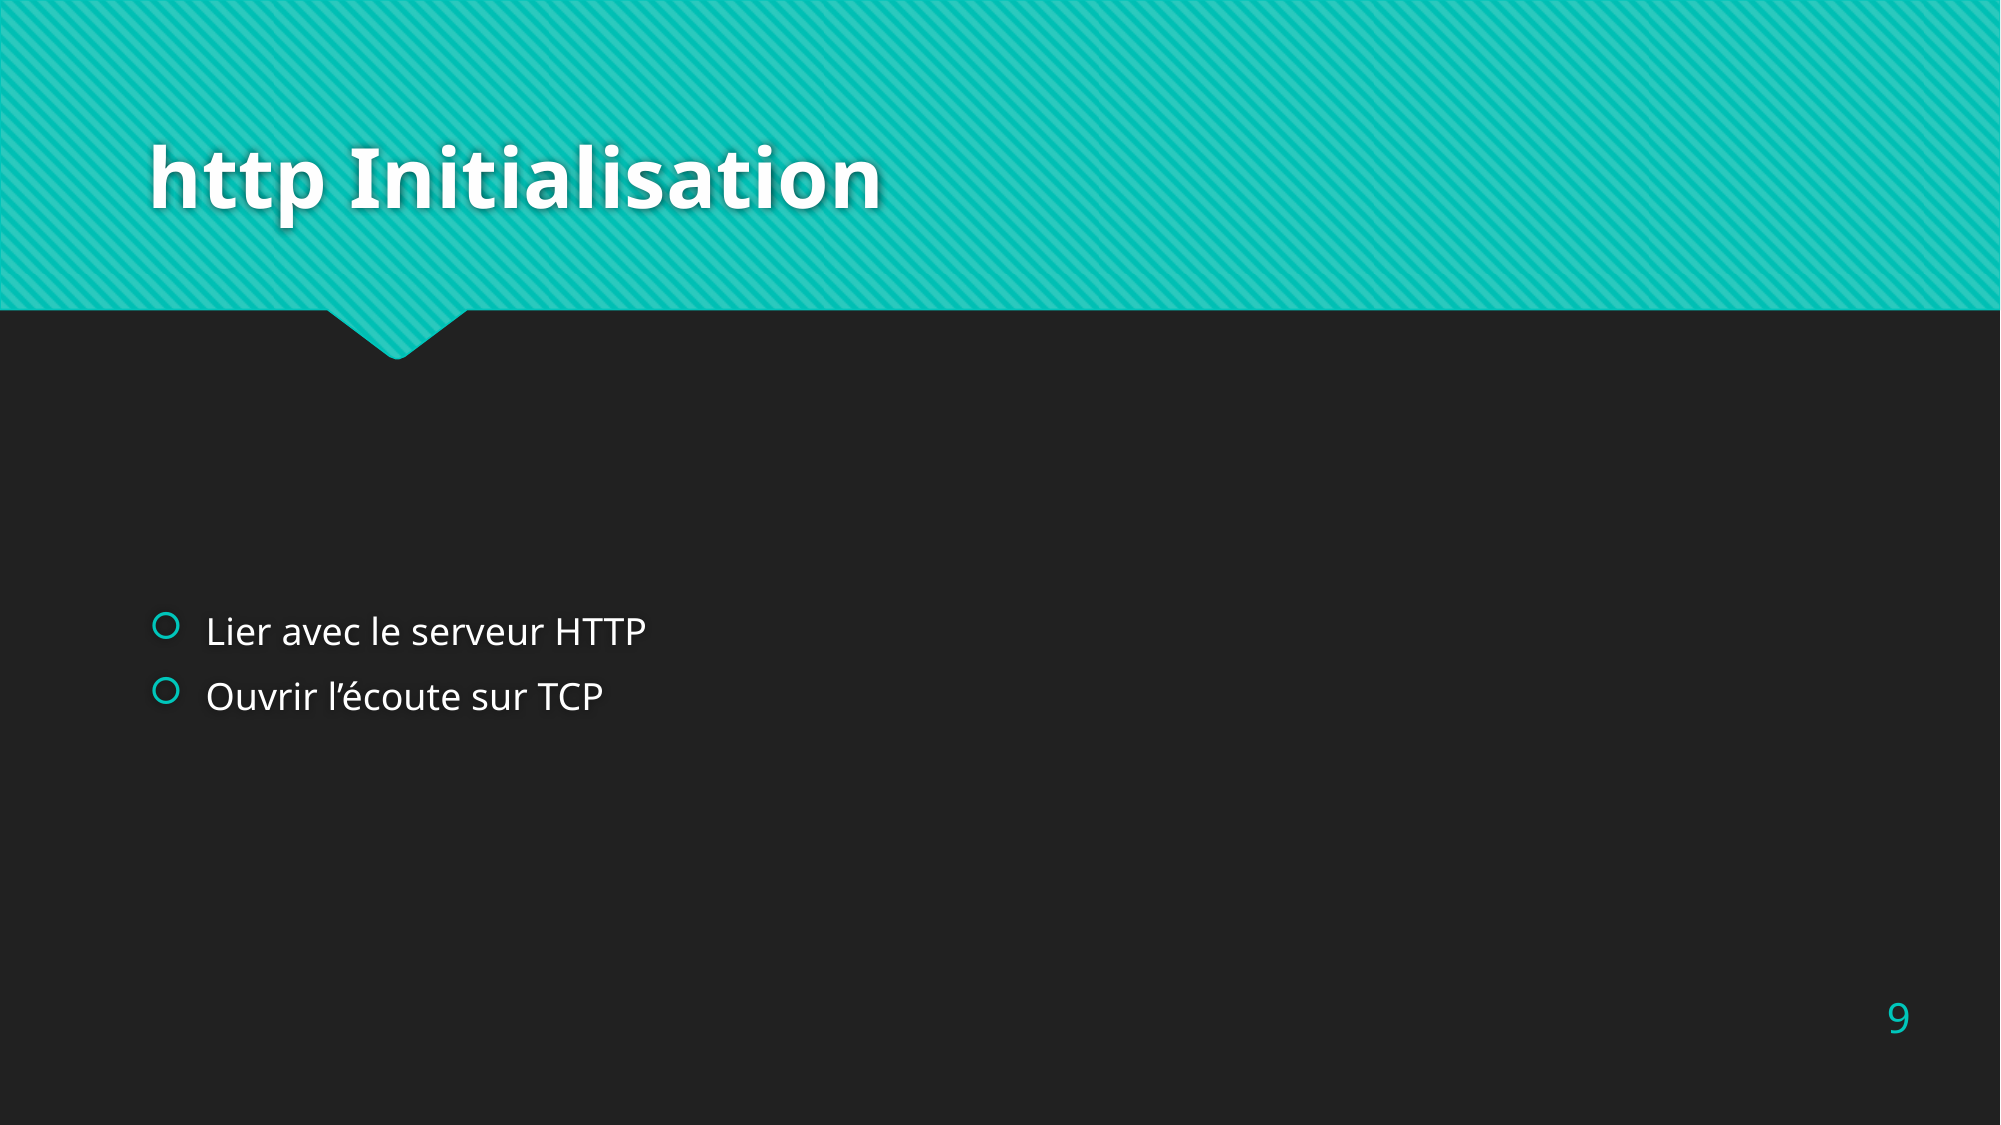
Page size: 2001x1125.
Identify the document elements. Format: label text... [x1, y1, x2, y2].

title http Initialisation [132, 73, 1868, 233]
slide_number 9 [1751, 970, 1926, 1051]
list Lier avec le serveur HTTP Ouvrir l’écoute sur TCP [134, 364, 1866, 962]
